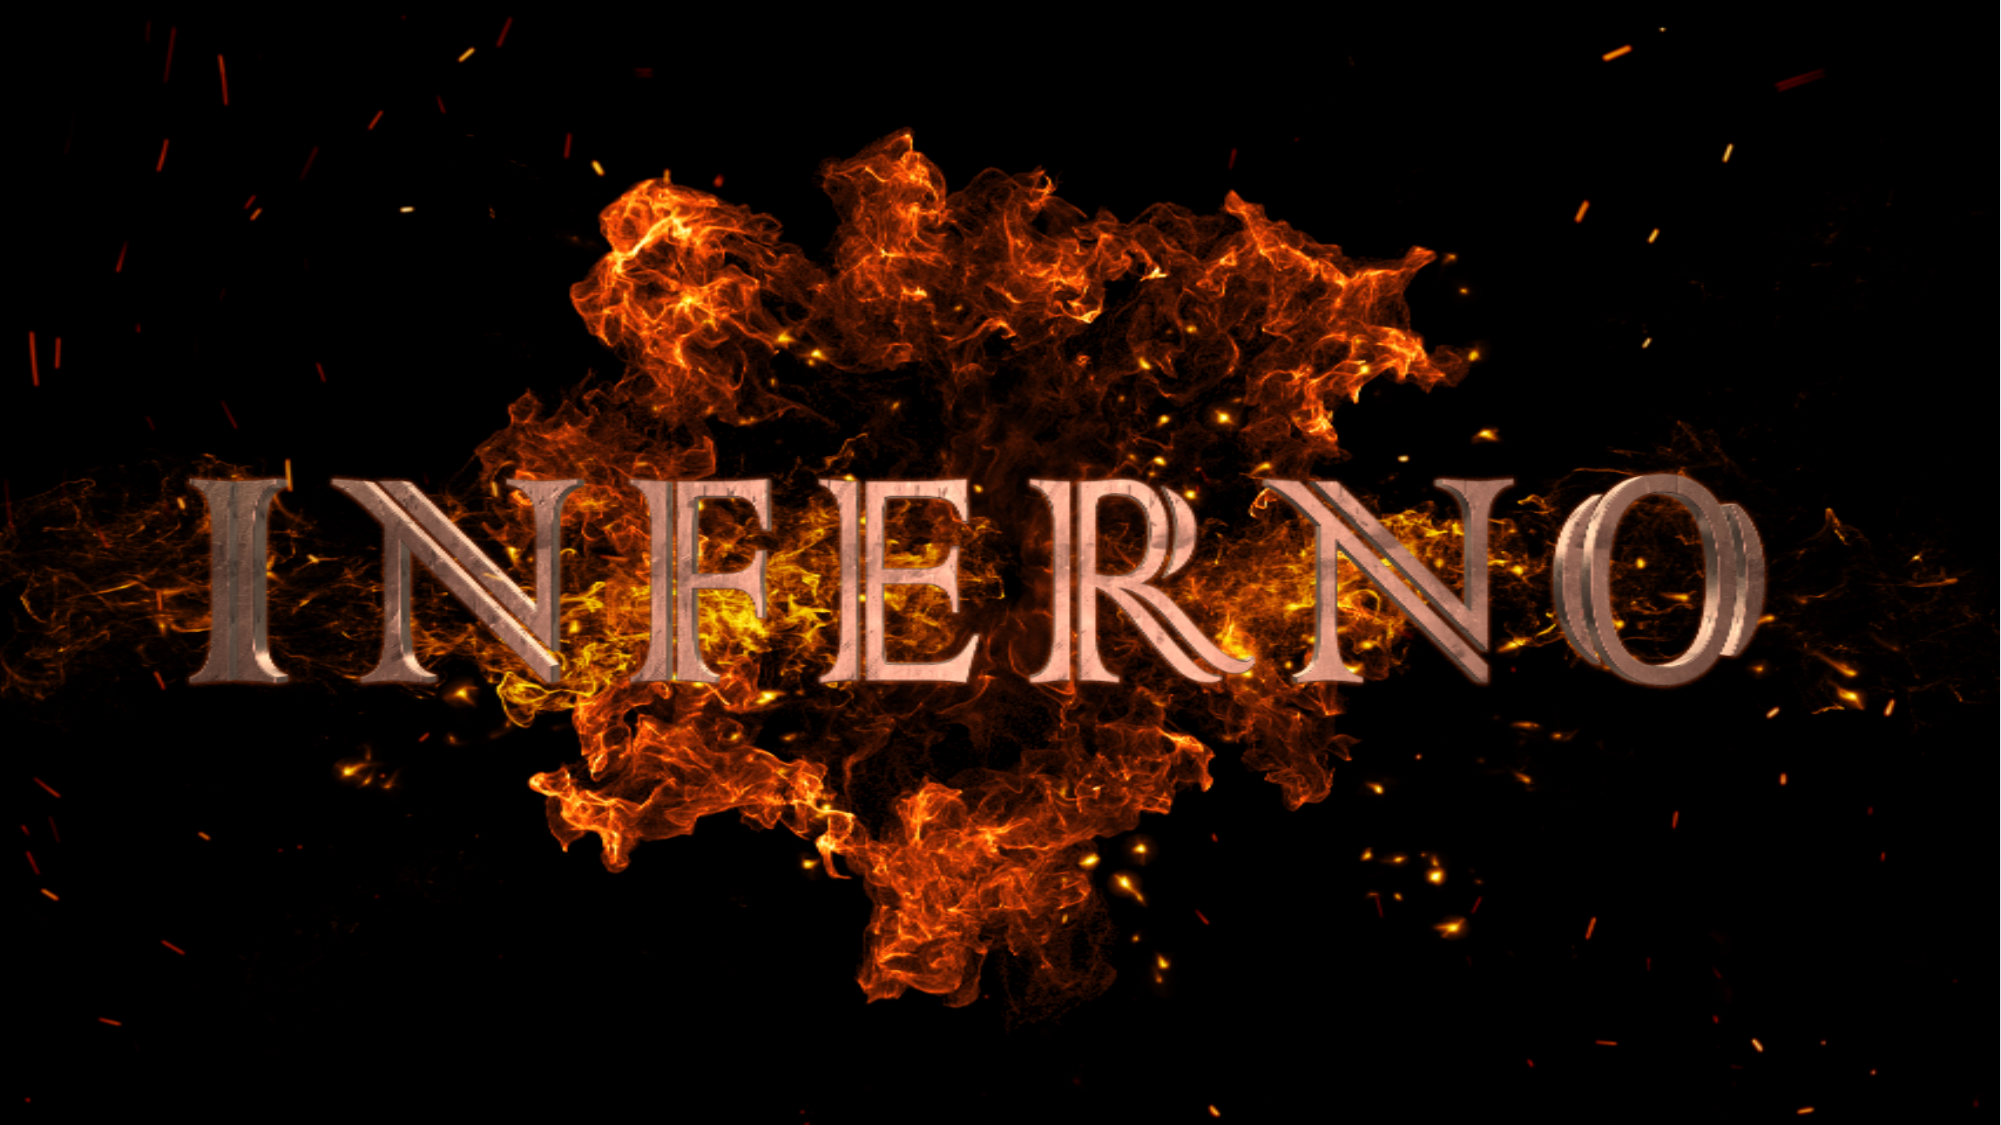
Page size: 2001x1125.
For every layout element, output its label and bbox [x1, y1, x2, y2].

list [0, 0, 2000, 1125]
